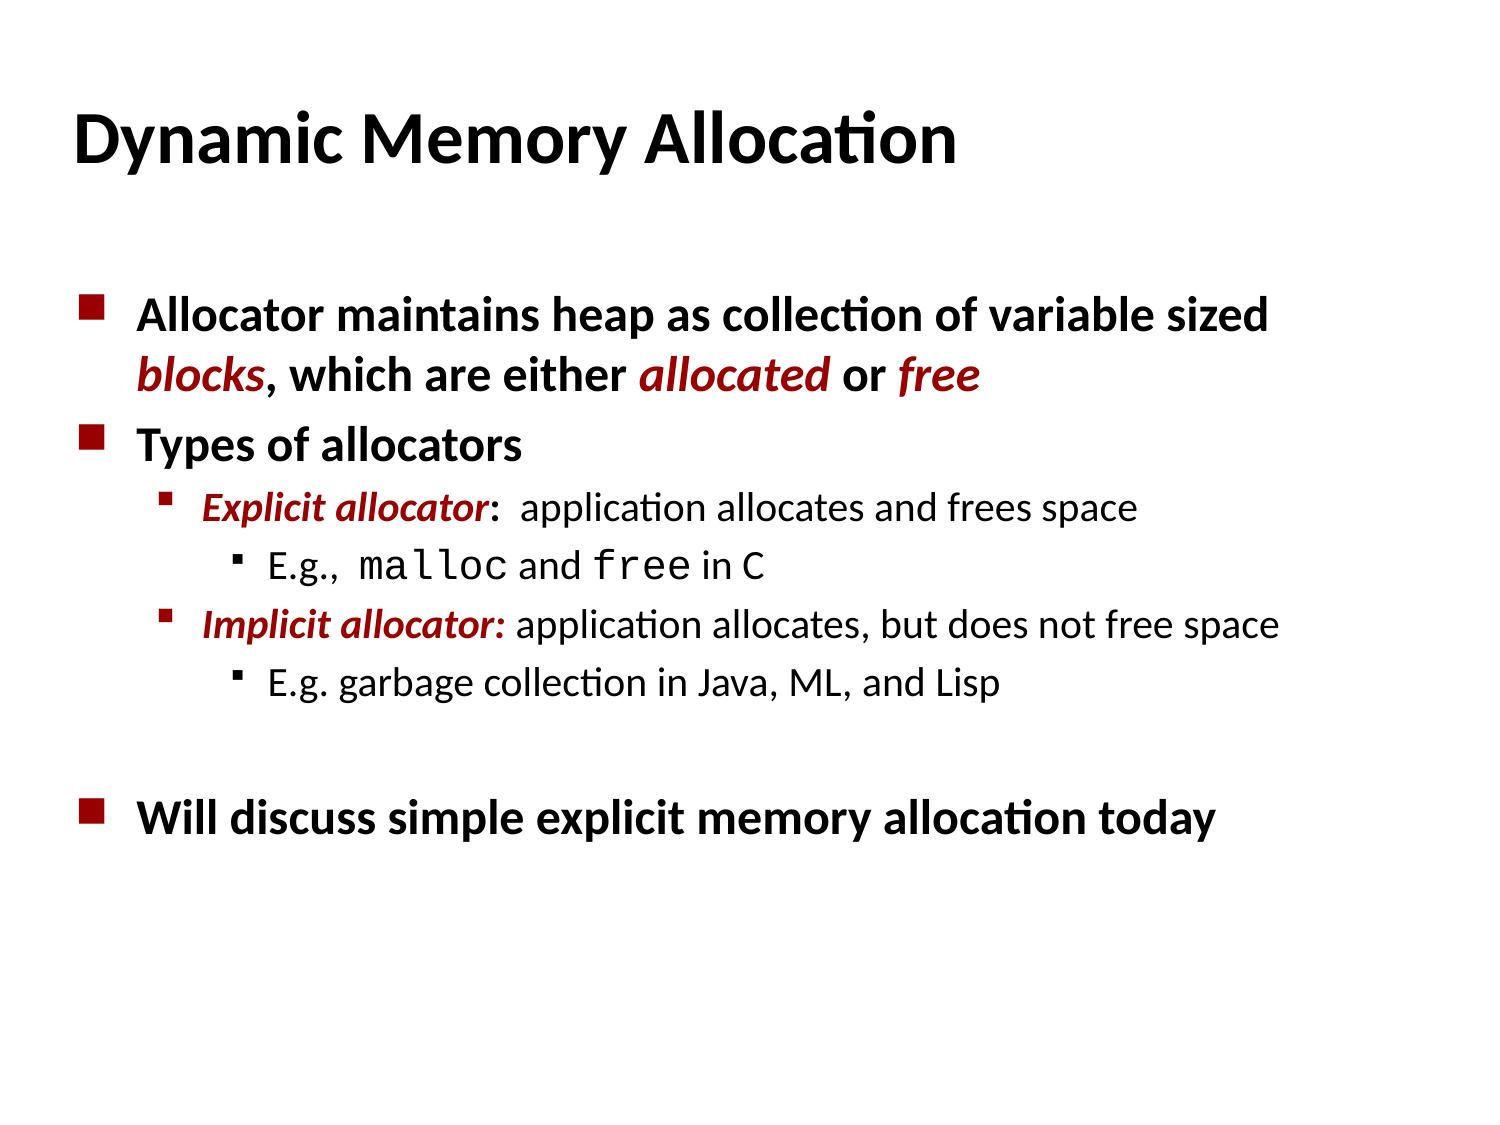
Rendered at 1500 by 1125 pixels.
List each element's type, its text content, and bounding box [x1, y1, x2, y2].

list Allocator maintains heap as collection of variable sized blocks, which are either allocated or free Types of allocators Explicit allocator: application allocates and frees space E.g., malloc and free in C Implicit allocator: application allocates, but does not free space E.g. garbage collection in Java, ML, and Lisp Will discuss simple explicit memory allocation today [64, 273, 1361, 988]
title Dynamic Memory Allocation [58, 71, 1305, 197]
